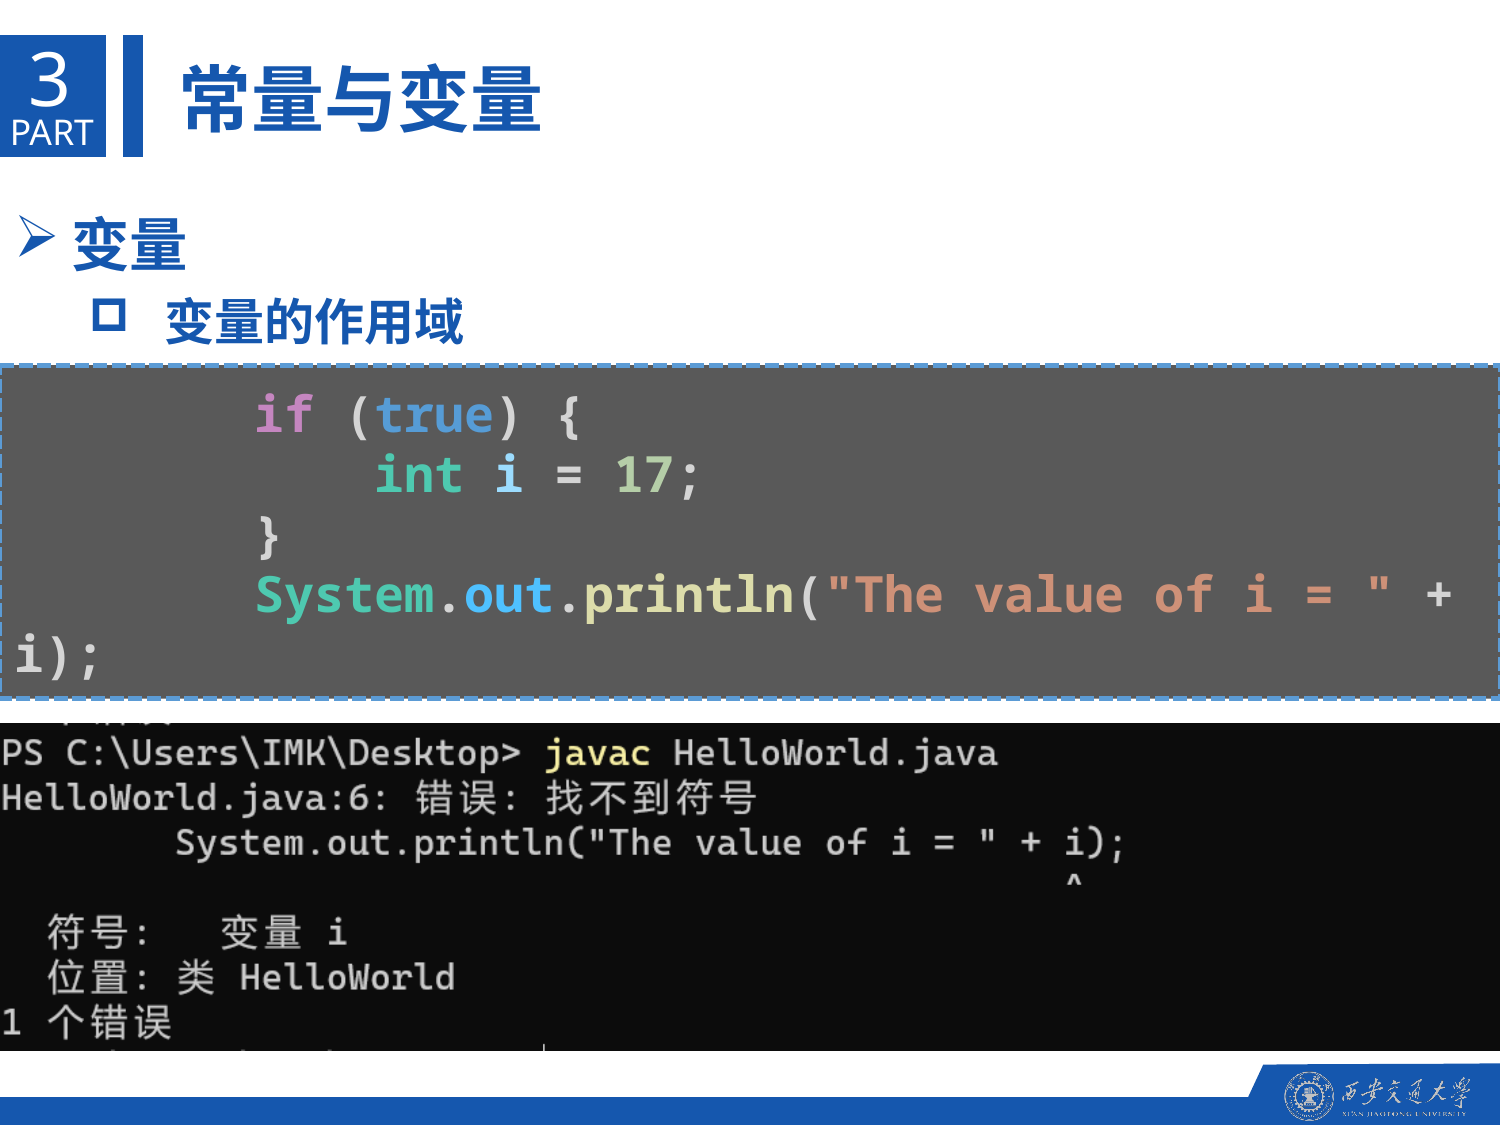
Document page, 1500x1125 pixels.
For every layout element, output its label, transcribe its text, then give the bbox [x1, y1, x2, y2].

text_box 3 [14, 23, 87, 129]
text_box 常量与变量 [163, 45, 559, 149]
text_box PART [9, 109, 95, 153]
text_box 变量 变量的作用域 [0, 187, 1500, 365]
picture [0, 723, 1500, 1051]
text_box if (true) { int i = 17; } System.out.println("The value of i = " + i); [0, 364, 1500, 700]
